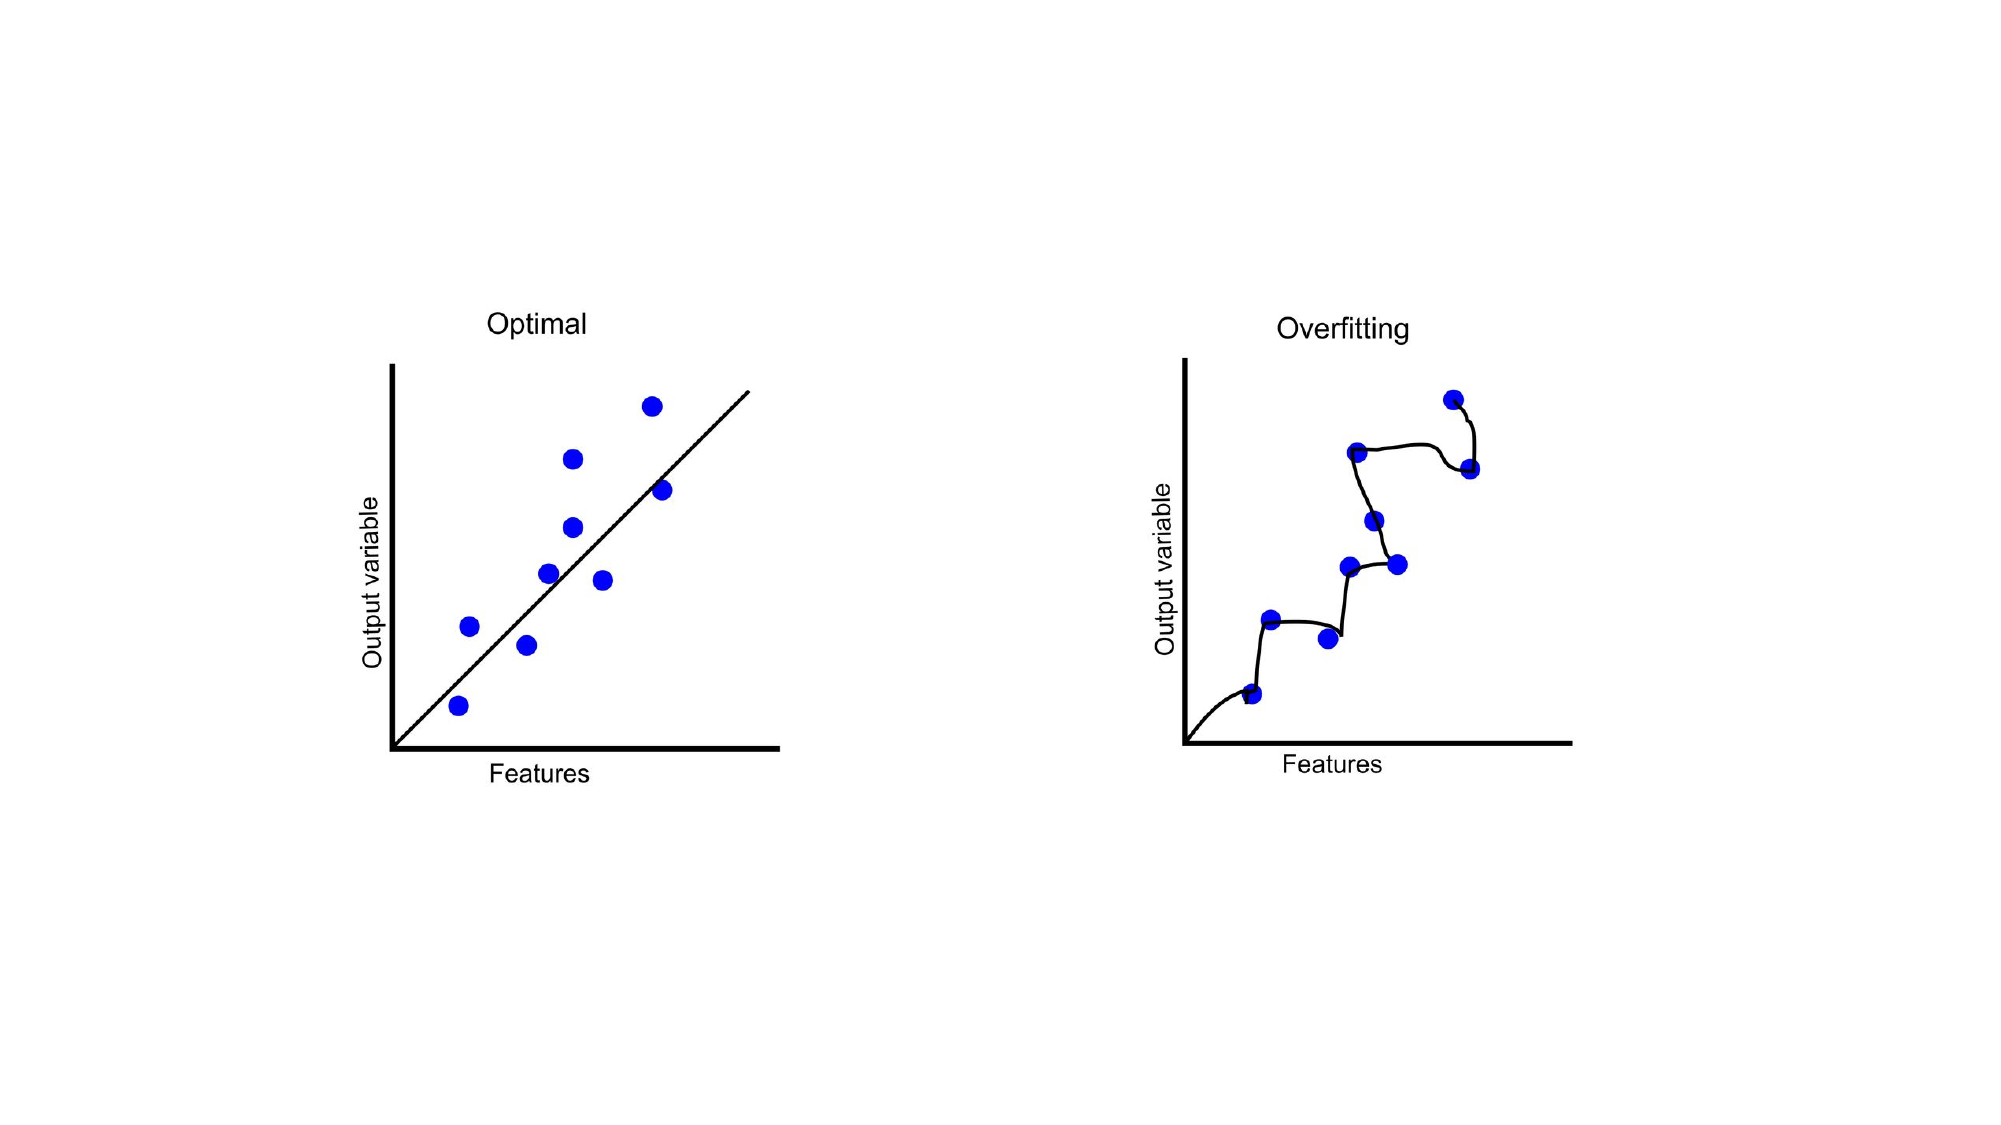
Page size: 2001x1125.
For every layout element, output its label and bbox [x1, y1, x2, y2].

list [183, 169, 1757, 956]
